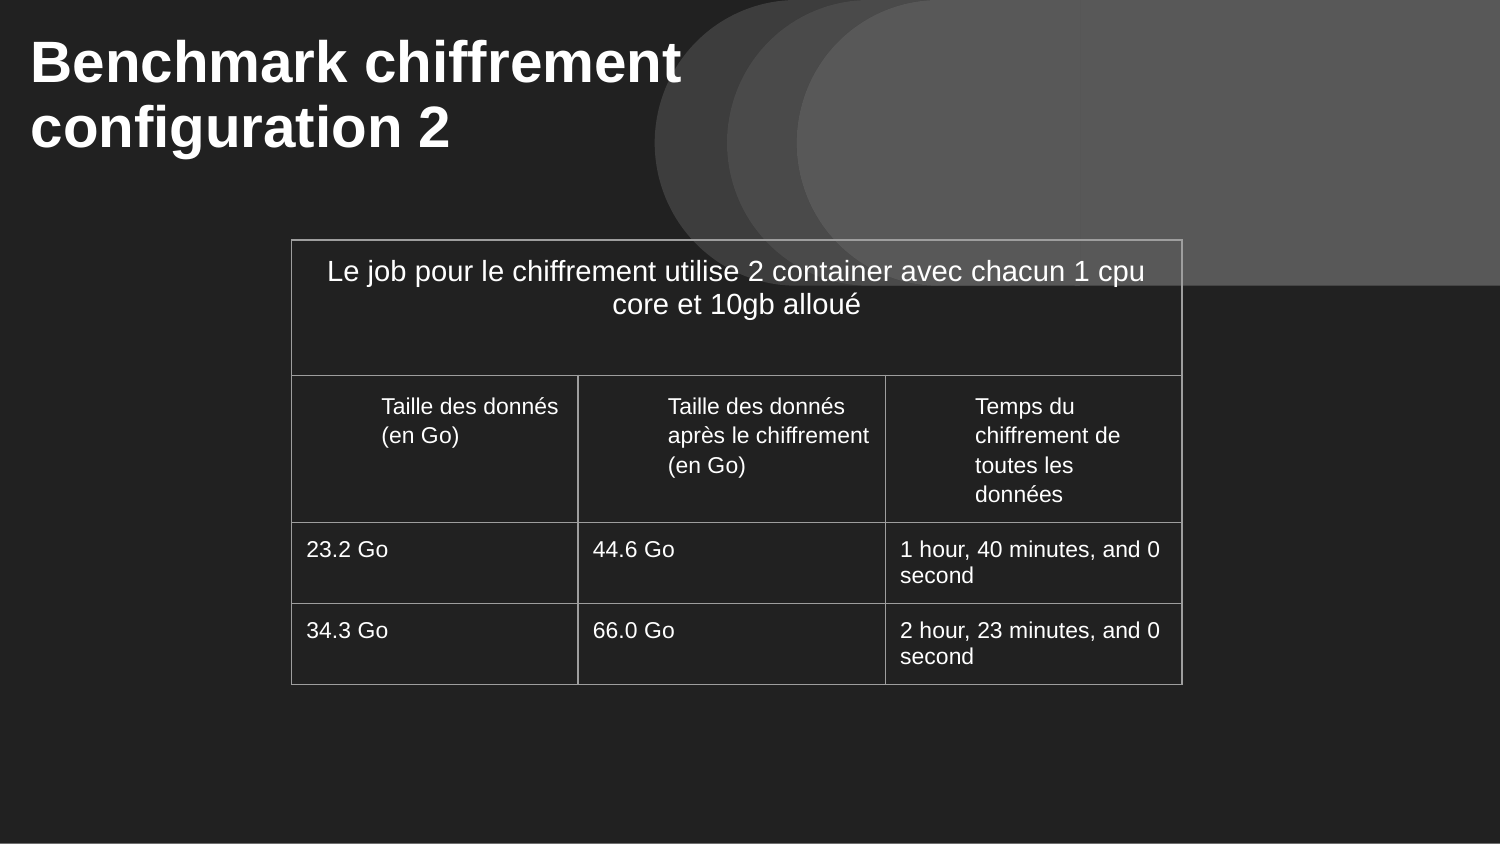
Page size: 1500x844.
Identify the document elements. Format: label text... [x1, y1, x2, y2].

table_cell 23.2 Go [292, 523, 577, 603]
table_cell 2 hour, 23 minutes, and 0 second [886, 604, 1181, 684]
table_header Le job pour le chiffrement utilise 2 container avec chacun 1 cpu core et 10gb alloué [292, 241, 1181, 375]
table_cell 44.6 Go [579, 523, 885, 603]
table_cell 66.0 Go [579, 604, 885, 684]
table_cell Temps du chiffrement de toutes les données [886, 376, 1181, 522]
title Benchmark chiffrement configuration 2 [15, 14, 1055, 240]
table_cell Taille des donnés après le chiffrement (en Go) [579, 376, 885, 522]
table_cell 1 hour, 40 minutes, and 0 second [886, 523, 1181, 603]
table_cell 34.3 Go [292, 604, 577, 684]
table_cell Taille des donnés (en Go) [292, 376, 577, 522]
